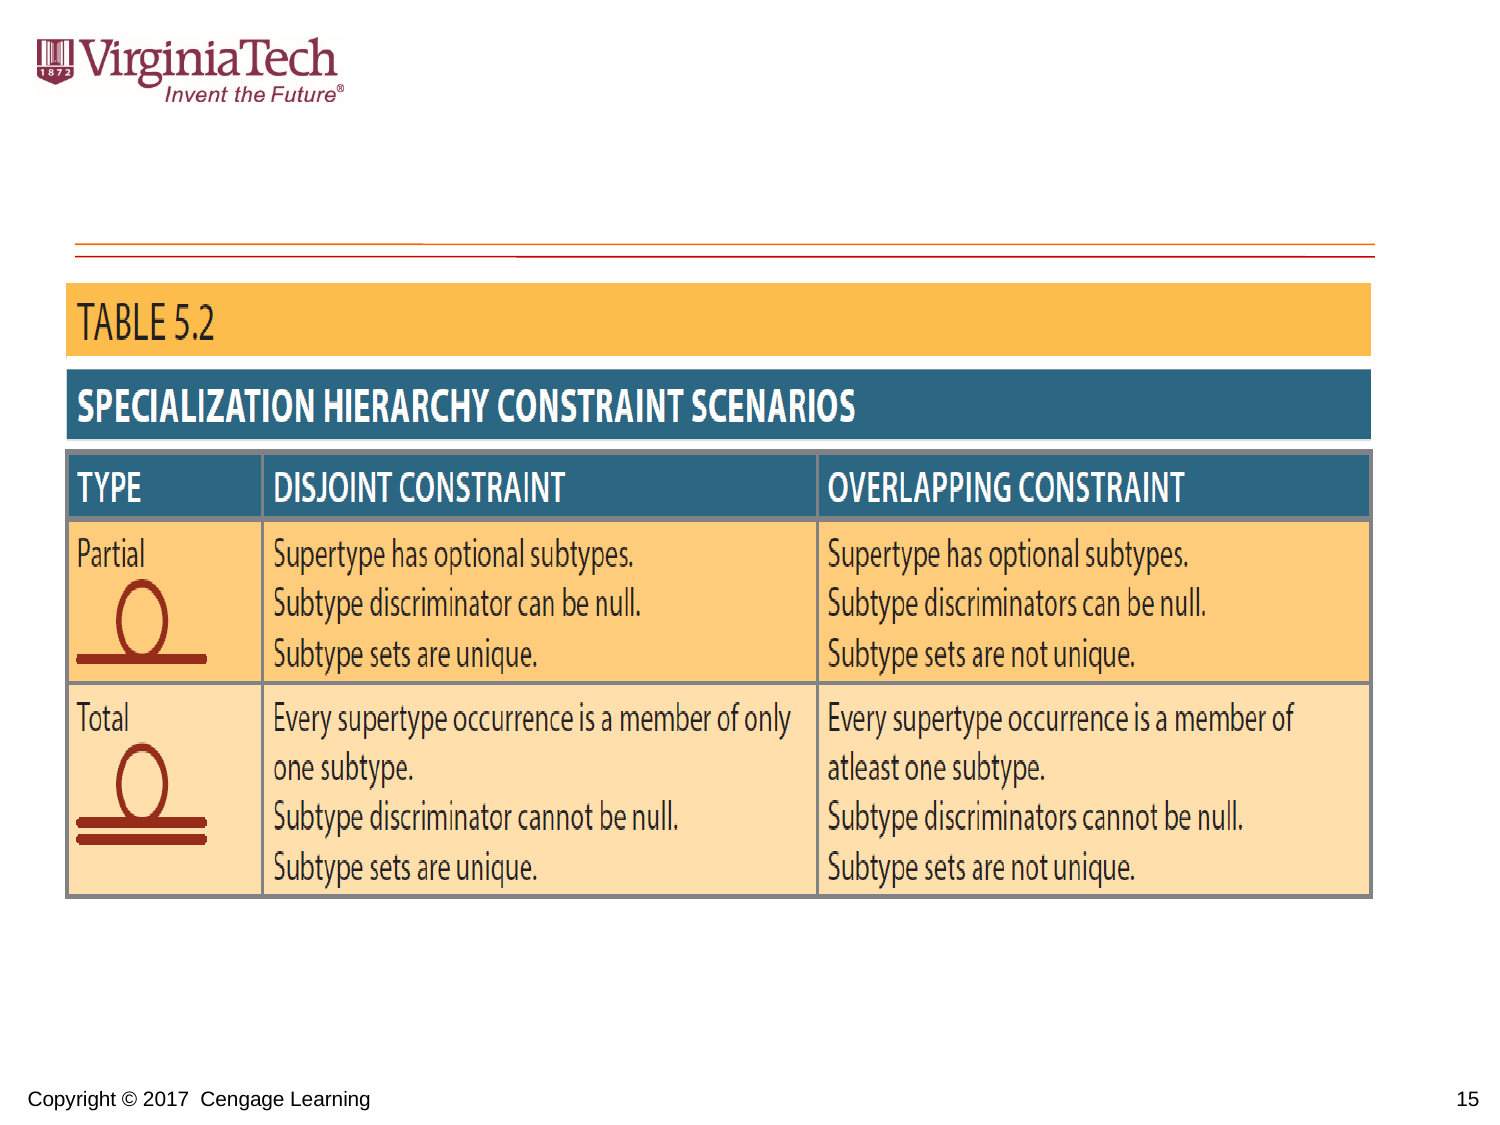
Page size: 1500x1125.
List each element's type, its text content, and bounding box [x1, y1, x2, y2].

text_box 15 [1441, 1077, 1500, 1116]
picture [49, 274, 1380, 913]
picture [37, 37, 344, 102]
text_box Copyright © 2017 Cengage Learning [12, 1078, 488, 1116]
